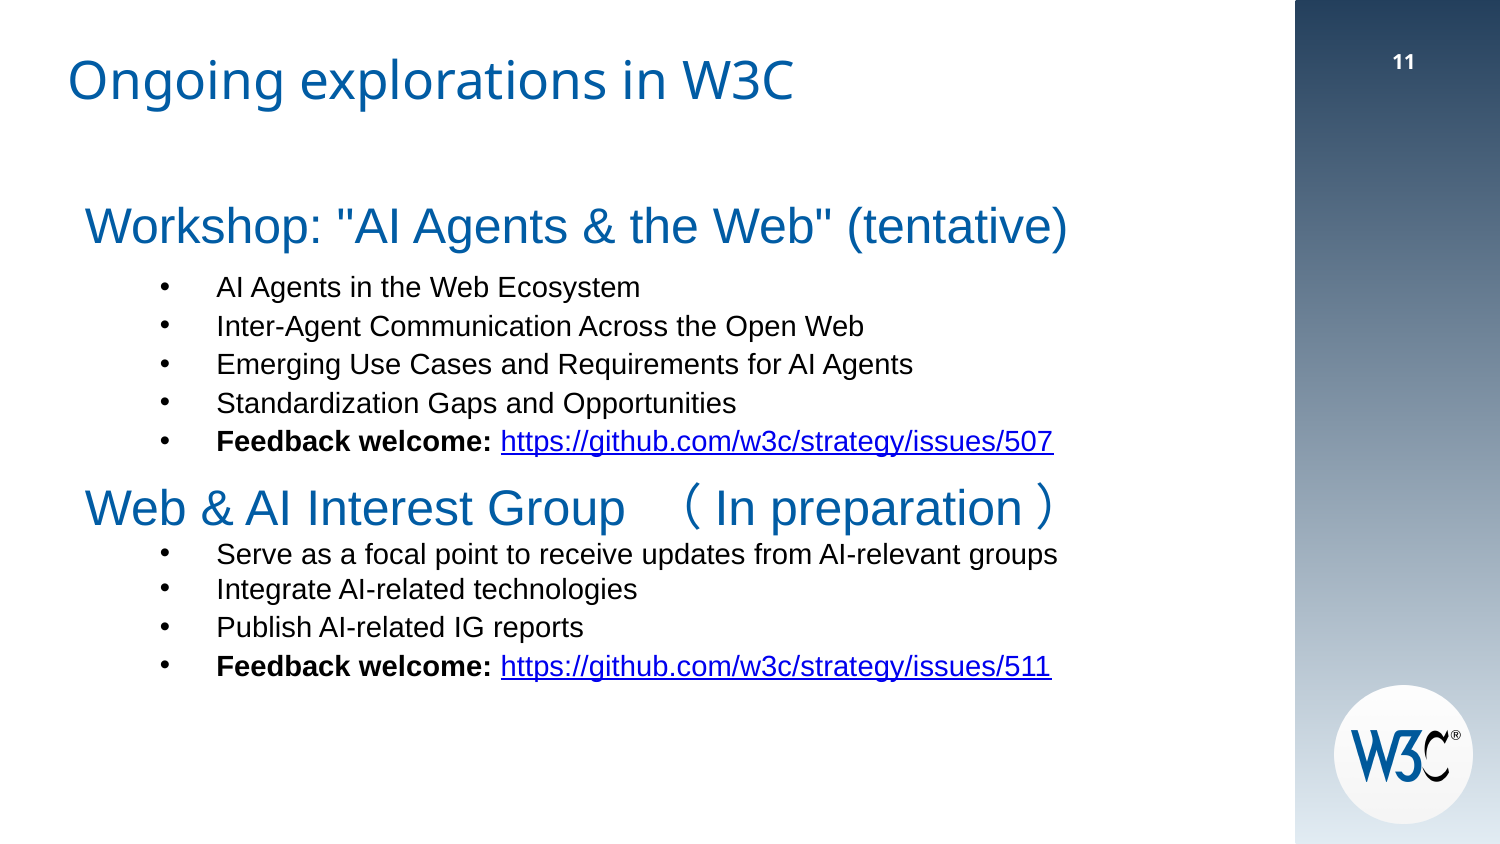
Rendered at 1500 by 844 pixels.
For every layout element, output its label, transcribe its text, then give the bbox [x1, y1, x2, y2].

picture [1334, 685, 1473, 824]
slide_number ‹#› [1358, 31, 1449, 96]
text_box Workshop: "AI Agents & the Web" (tentative) AI Agents in the Web Ecosystem Inter-Agent Communication Across the Open Web Emerging Use Cases and Requirements for AI Agents Standardization Gaps and Opportunities Feedback welcome: https://github.com/w3c/strategy/issues/507 Web & AI Interest Group （In preparation） Serve as a focal point to receive updates from AI-relevant groups Integrate AI-related technologies Publish AI-related IG reports Feedback welcome: https://github.com/w3c/strategy/issues/511 [70, 185, 1291, 690]
title Ongoing explorations in W3C [52, 31, 1225, 126]
